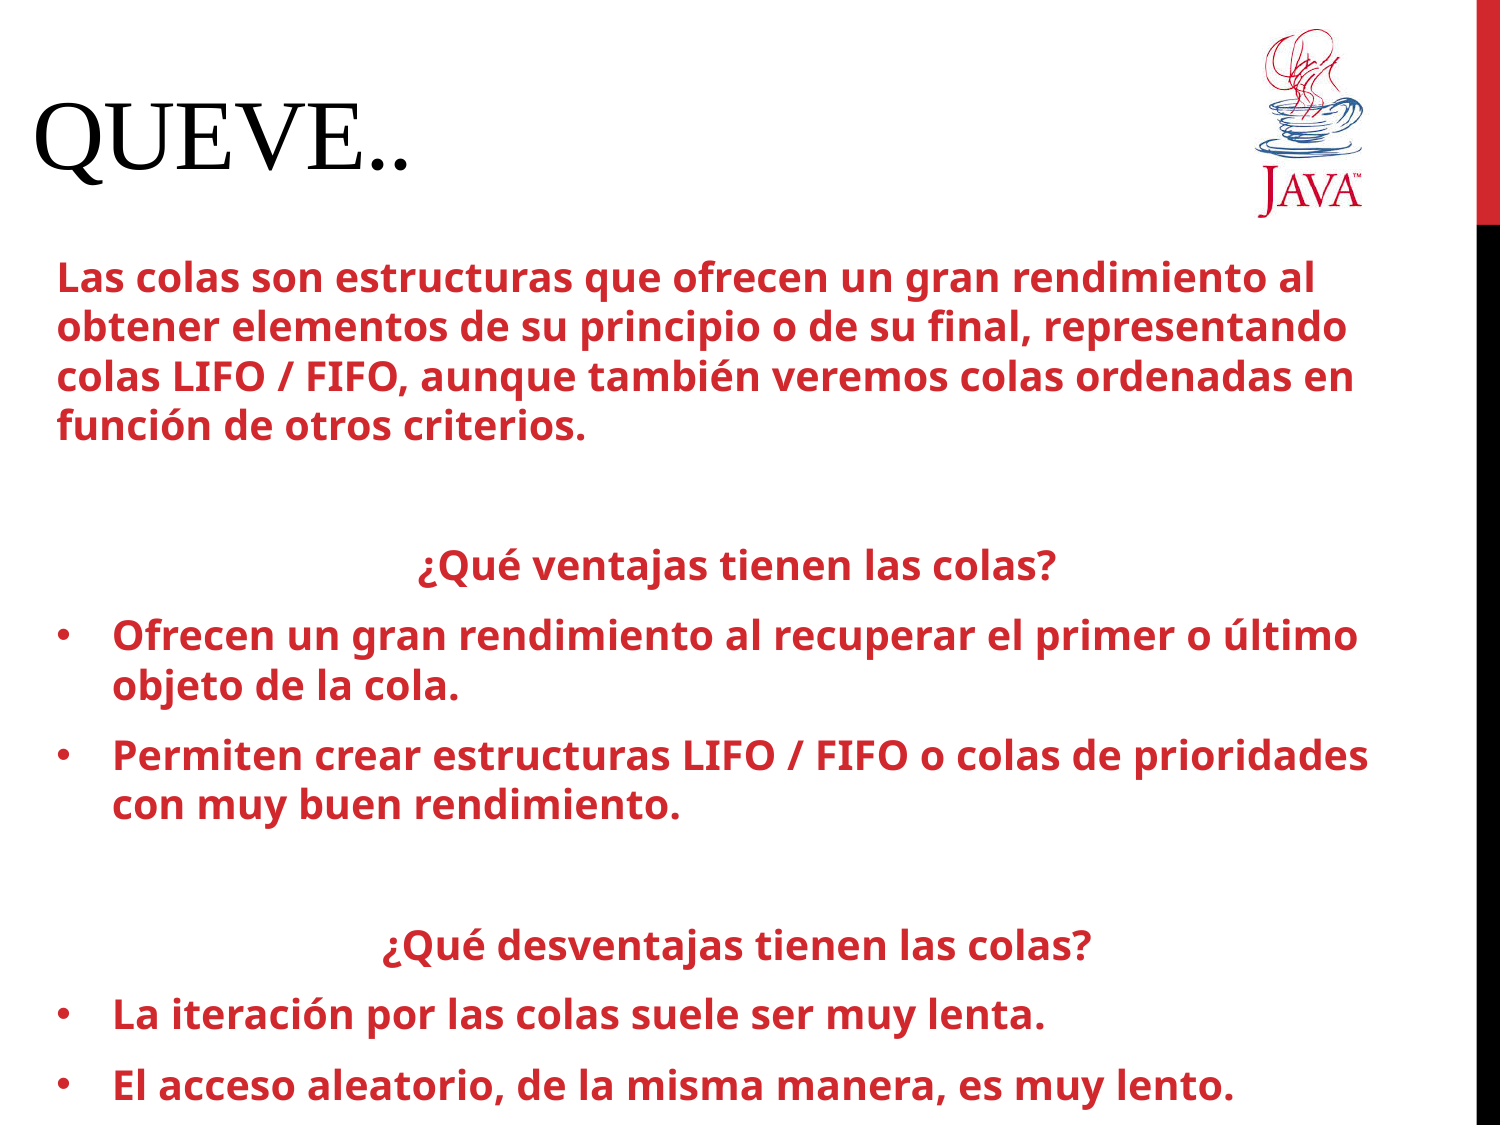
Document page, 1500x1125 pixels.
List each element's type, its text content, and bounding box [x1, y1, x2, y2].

picture [1184, 29, 1434, 218]
list Las colas son estructuras que ofrecen un gran rendimiento al obtener elementos de su principio o de su final, representando colas LIFO / FIFO, aunque también veremos colas ordenadas en función de otros criterios. ¿Qué ventajas tienen las colas? Ofrecen un gran rendimiento al recuperar el primer o último objeto de la cola. Permiten crear estructuras LIFO / FIFO o colas de prioridades con muy buen rendimiento. ¿Qué desventajas tienen las colas? La iteración por las colas suele ser muy lenta. El acceso aleatorio, de la misma manera, es muy lento. [41, 243, 1433, 1125]
title Queve.. [17, 0, 968, 197]
